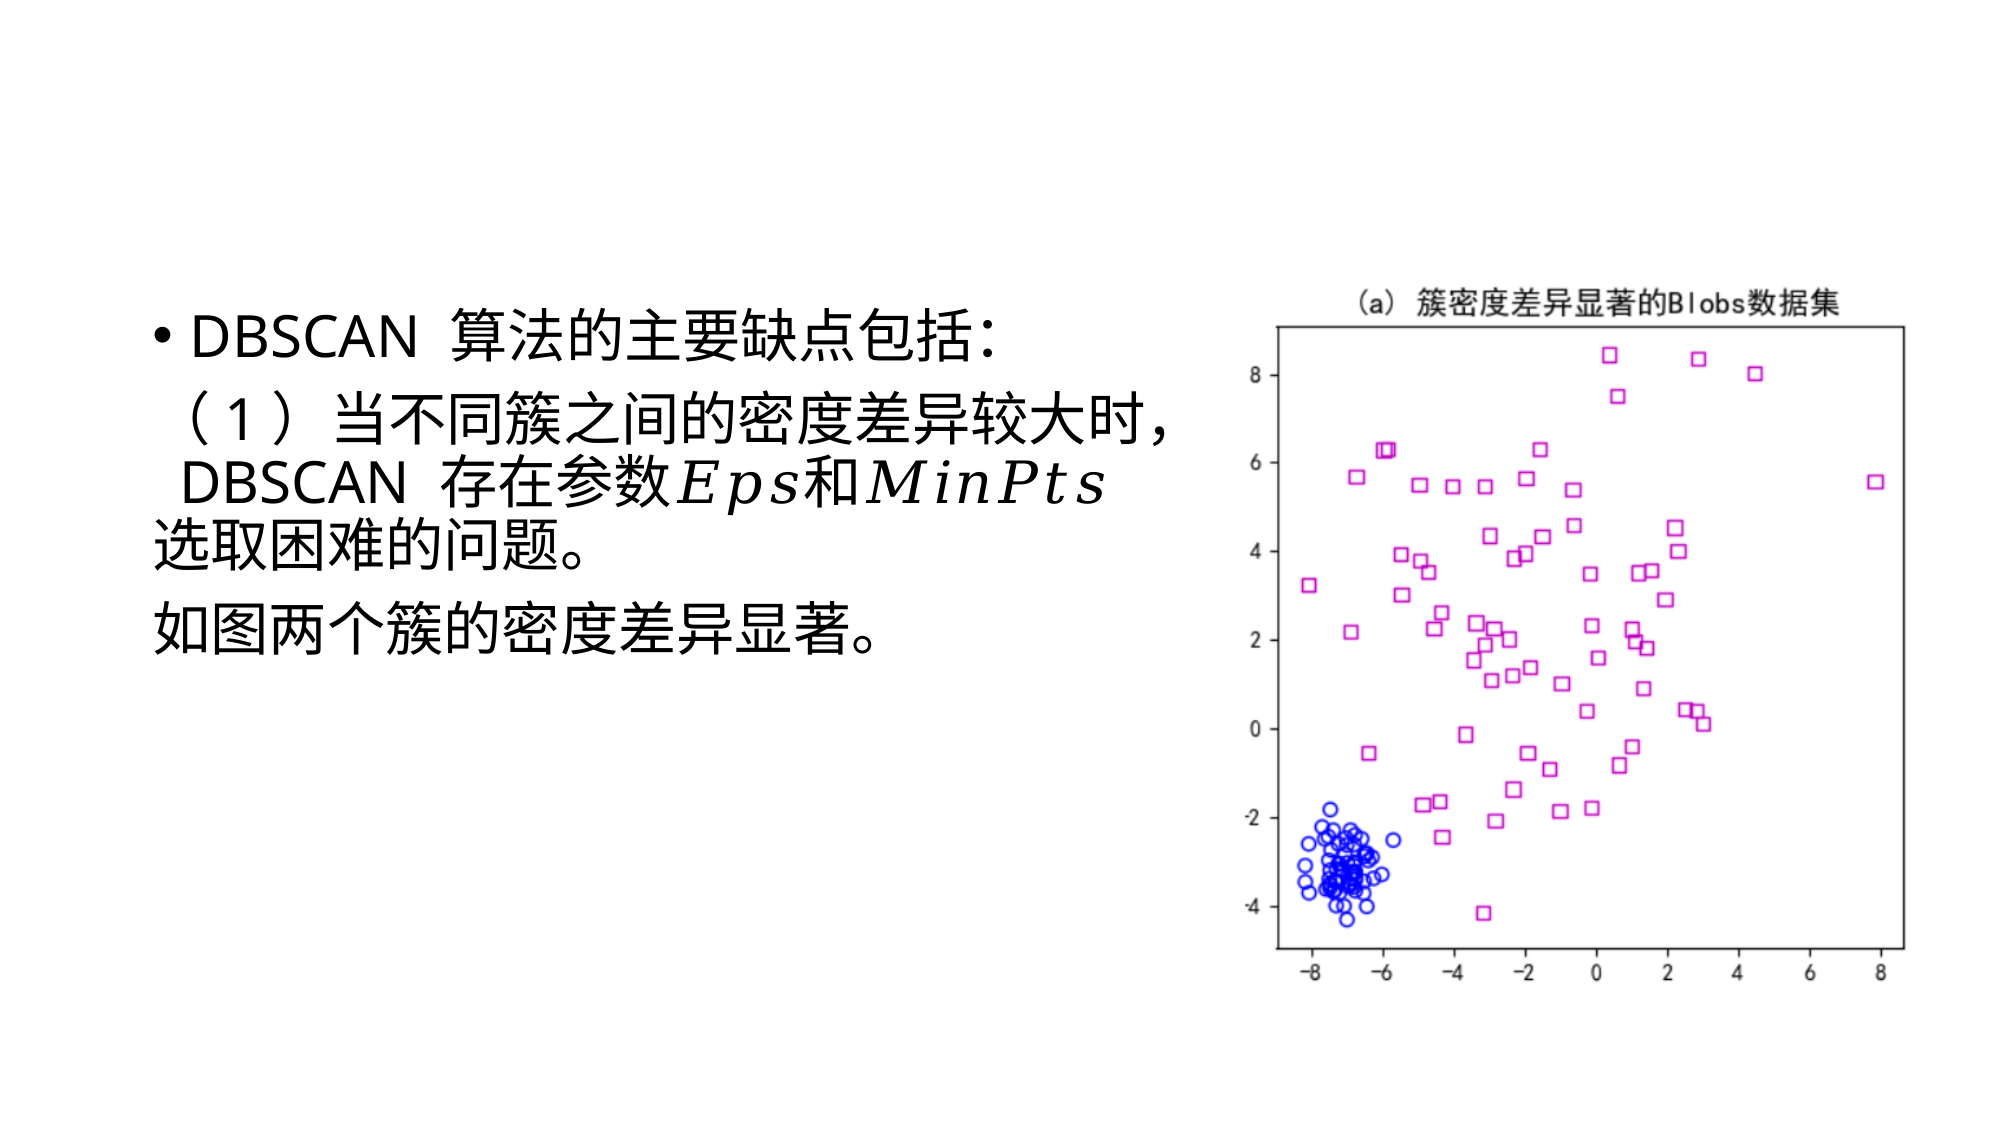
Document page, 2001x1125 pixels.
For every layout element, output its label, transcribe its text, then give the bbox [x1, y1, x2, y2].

picture [1224, 277, 1927, 992]
list DBSCAN 算法的主要缺点包括： （1）当不同簇之间的密度差异较大时， DBSCAN 存在参数𝐸𝑝𝑠和𝑀𝑖𝑛𝑃𝑡𝑠选取困难的问题。 如图两个簇的密度差异显著。 [137, 299, 1164, 1014]
